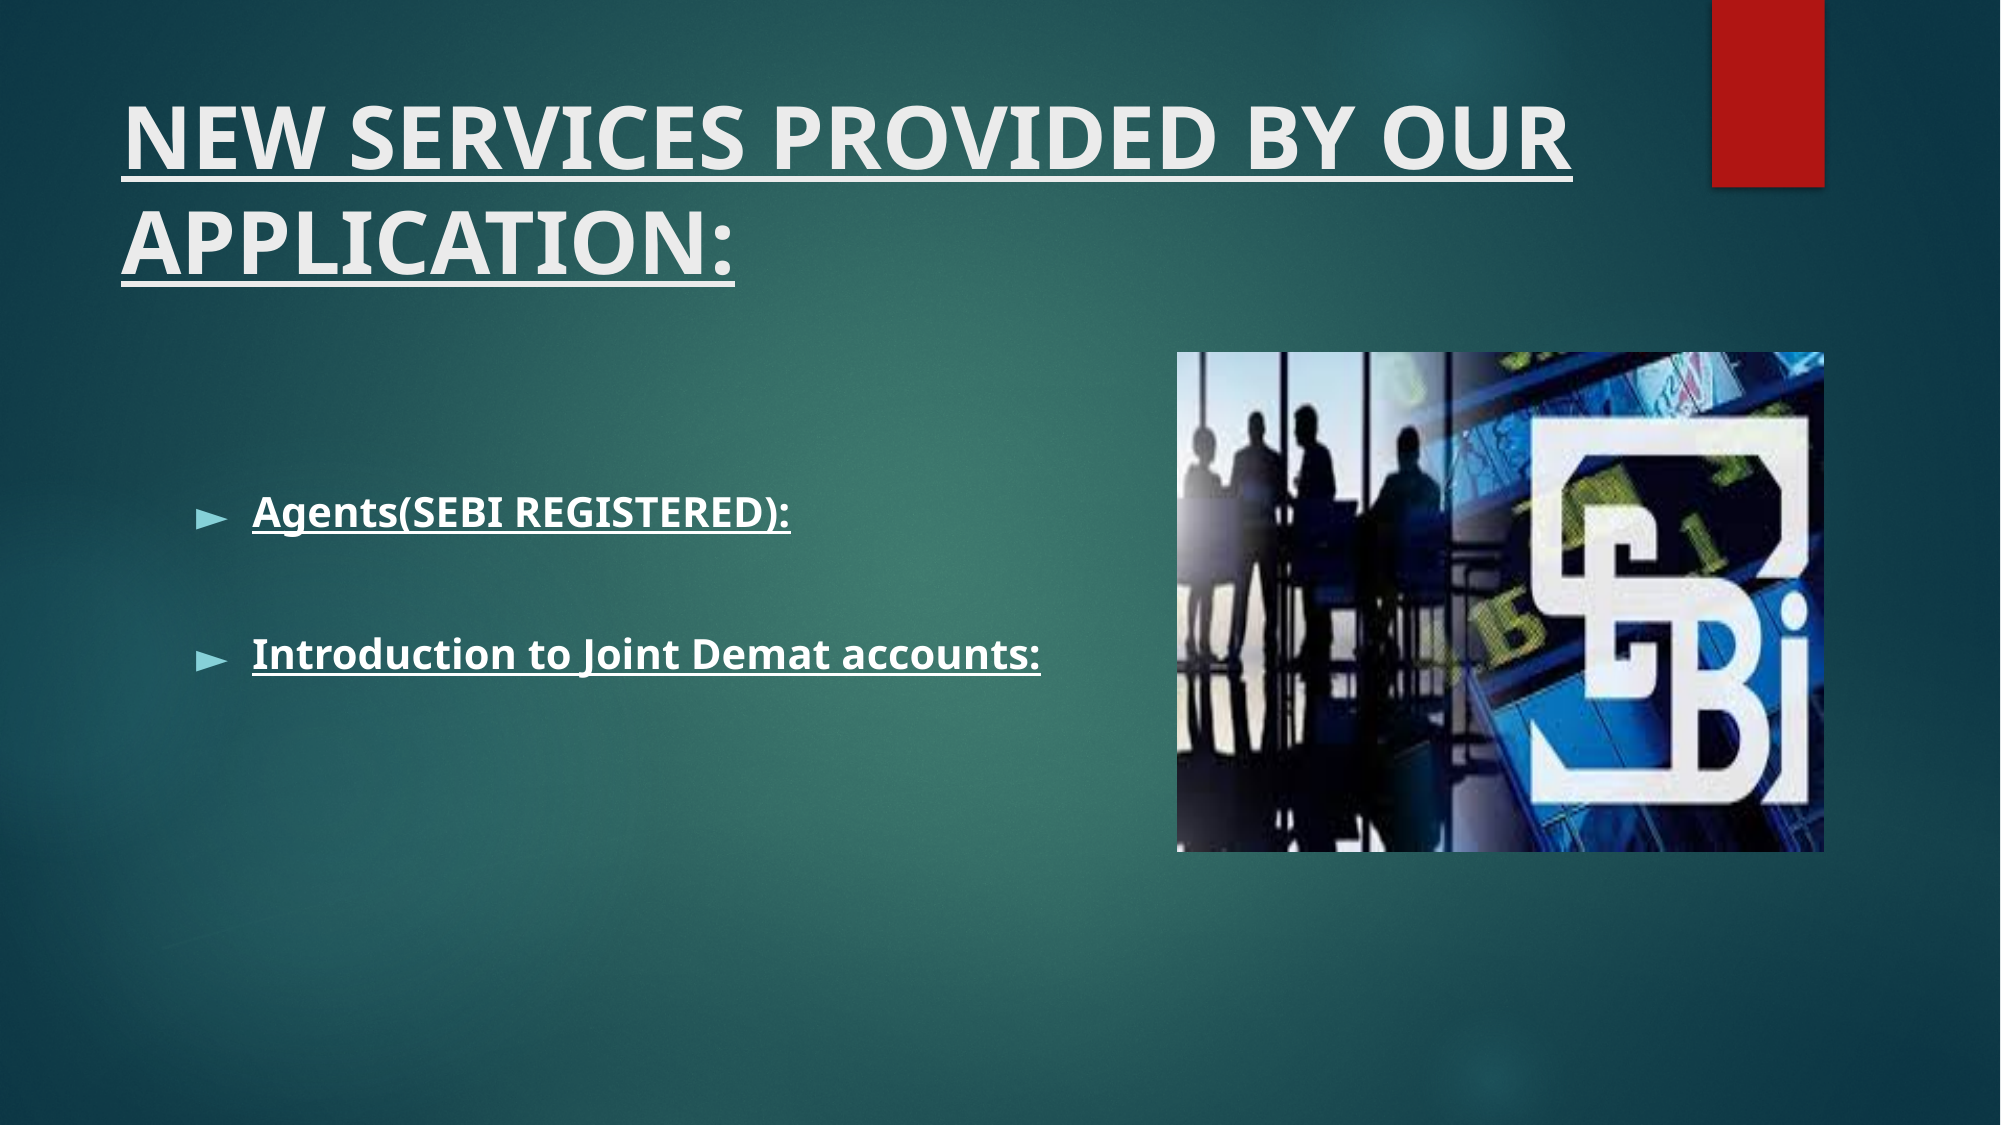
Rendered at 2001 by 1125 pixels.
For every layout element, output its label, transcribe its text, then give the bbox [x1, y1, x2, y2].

picture [0, 0, 2001, 1125]
title NEW SERVICES PROVIDED BY OUR APPLICATION: [106, 74, 1649, 304]
list Agents(SEBI REGISTERED): Introduction to Joint Demat accounts: [181, 336, 1138, 1025]
